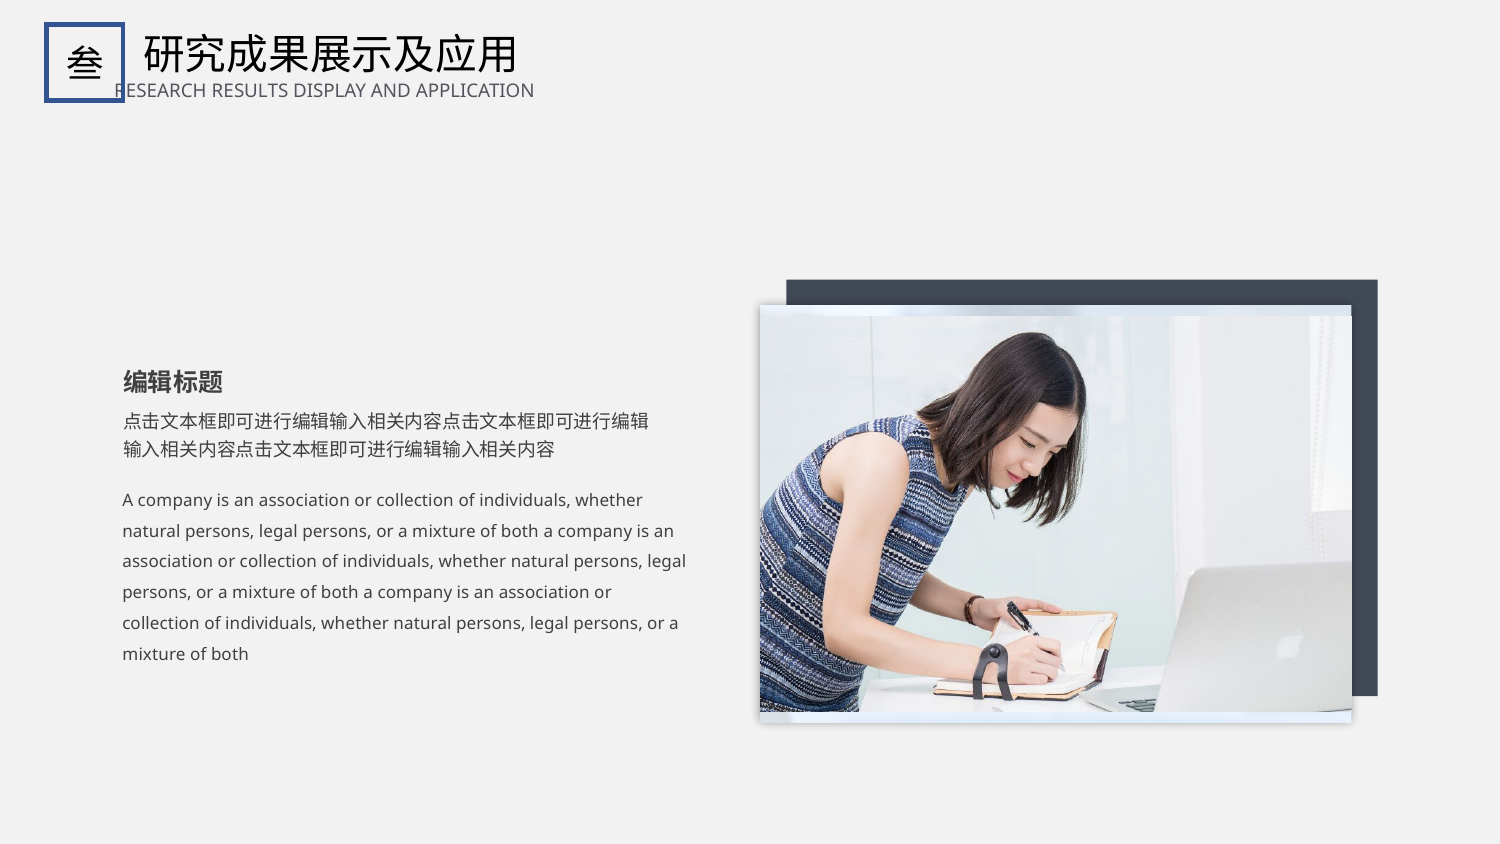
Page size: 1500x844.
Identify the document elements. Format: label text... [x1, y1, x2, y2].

text_box A company is an association or collection of individuals, whether natural persons, legal persons, or a mixture of both a company is an association or collection of individuals, whether natural persons, legal persons, or a mixture of both a company is an association or collection of individuals, whether natural persons, legal persons, or a mixture of both [122, 478, 690, 700]
text_box 点击文本框即可进行编辑输入相关内容点击文本框即可进行编辑输入相关内容点击文本框即可进行编辑输入相关内容 [108, 397, 676, 469]
text_box 编辑标题 [108, 359, 251, 405]
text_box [46, 20, 567, 110]
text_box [760, 279, 1378, 723]
picture [760, 316, 1352, 712]
